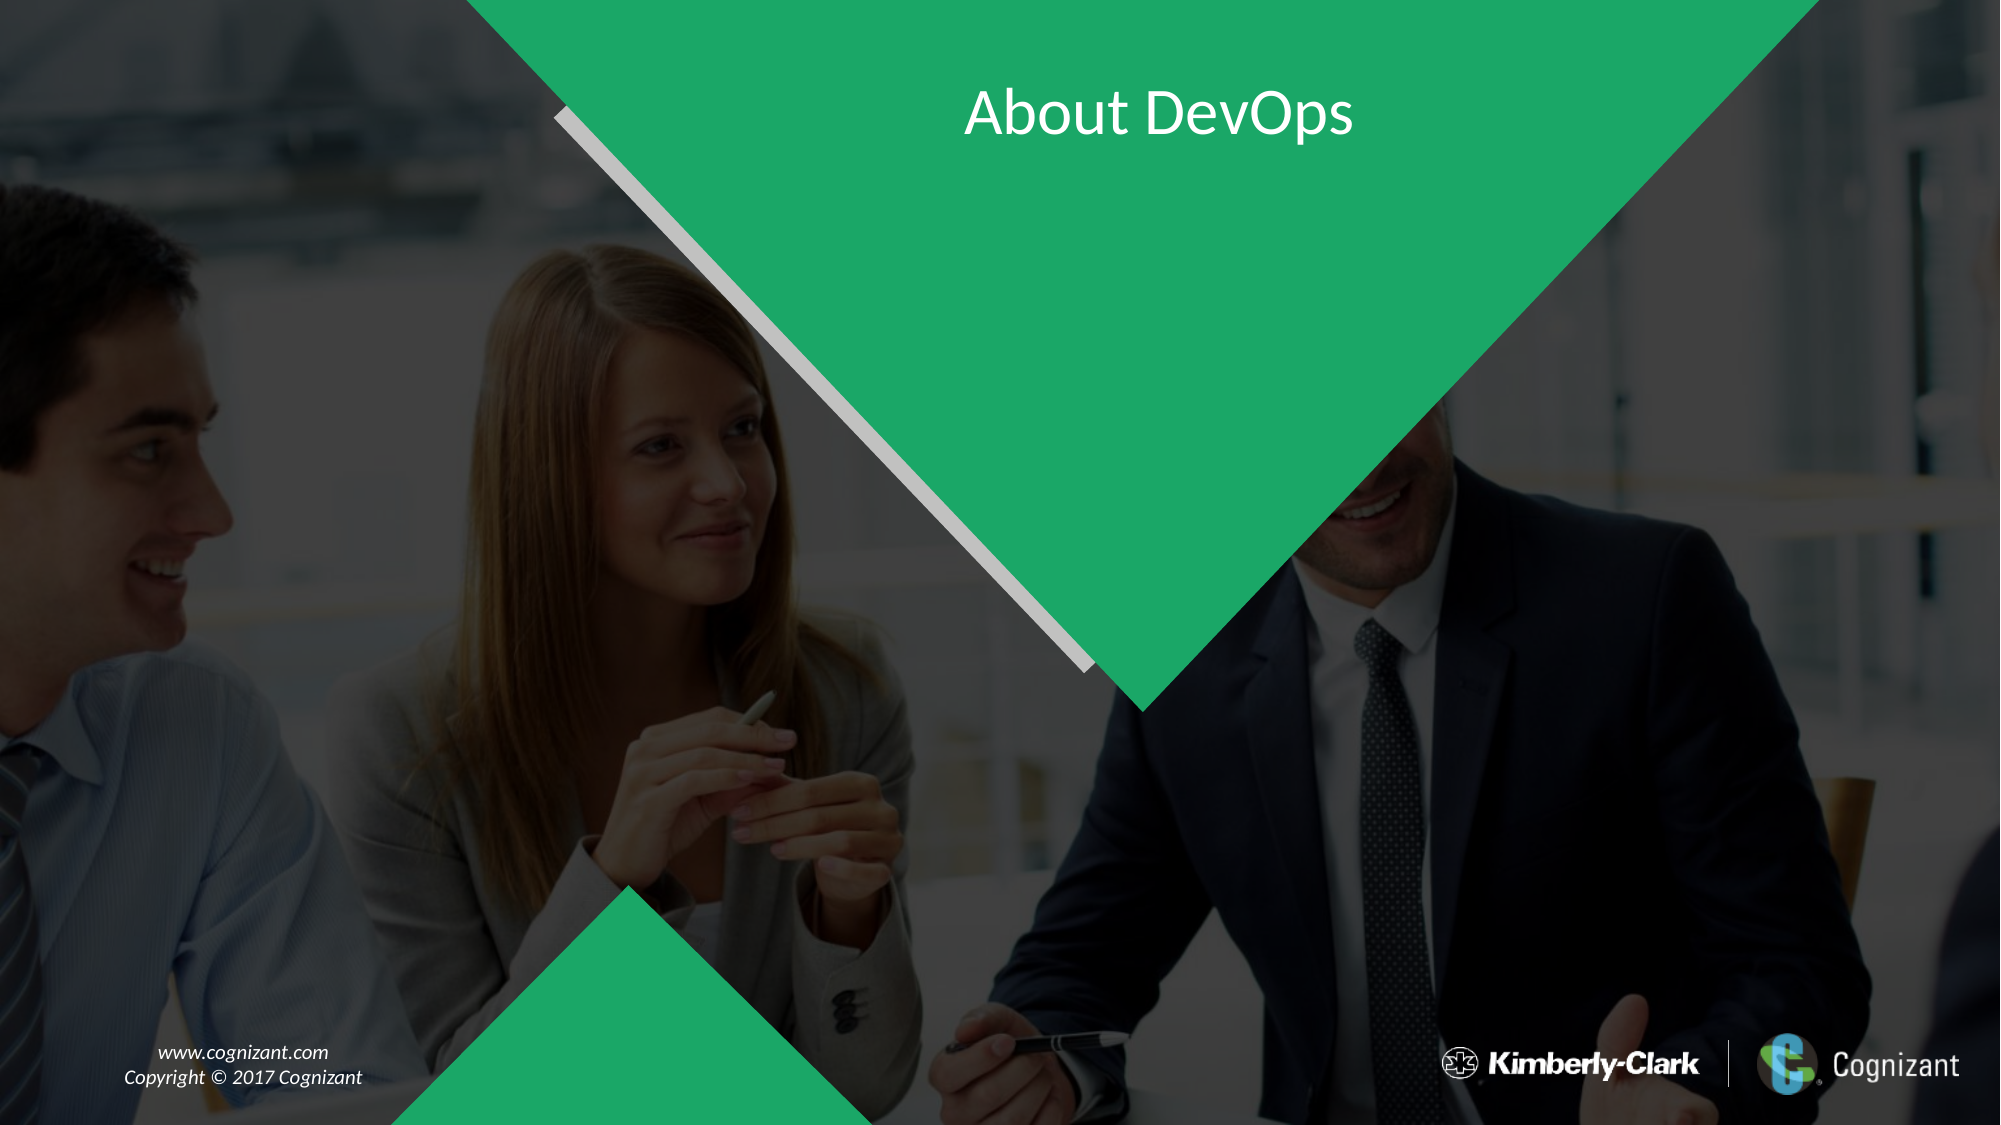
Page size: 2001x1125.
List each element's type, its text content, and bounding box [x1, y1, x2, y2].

picture [0, 0, 2001, 1125]
title About DevOps [663, 32, 1656, 194]
